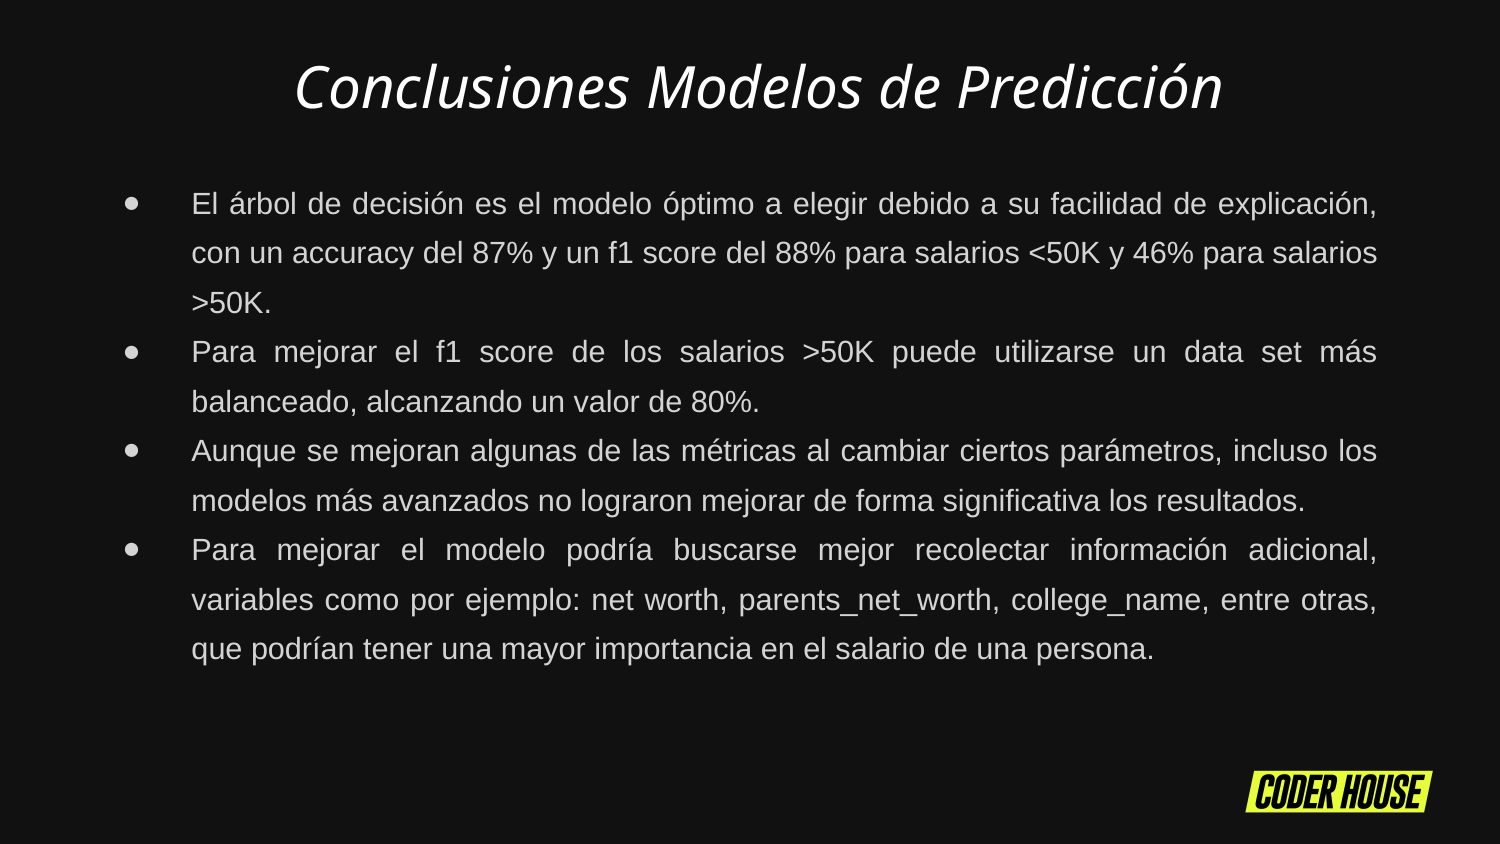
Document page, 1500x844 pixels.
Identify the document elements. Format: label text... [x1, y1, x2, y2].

text_box El árbol de decisión es el modelo óptimo a elegir debido a su facilidad de explicación, con un accuracy del 87% y un f1 score del 88% para salarios <50K y 46% para salarios >50K. Para mejorar el f1 score de los salarios >50K puede utilizarse un data set más balanceado, alcanzando un valor de 80%. Aunque se mejoran algunas de las métricas al cambiar ciertos parámetros, incluso los modelos más avanzados no lograron mejorar de forma significativa los resultados. Para mejorar el modelo podría buscarse mejor recolectar información adicional, variables como por ejemplo: net worth, parents_net_worth, college_name, entre otras, que podrían tener una mayor importancia en el salario de una persona. [107, 163, 1393, 698]
picture [1241, 764, 1437, 819]
text_box Conclusiones Modelos de Predicción [178, 35, 1340, 145]
